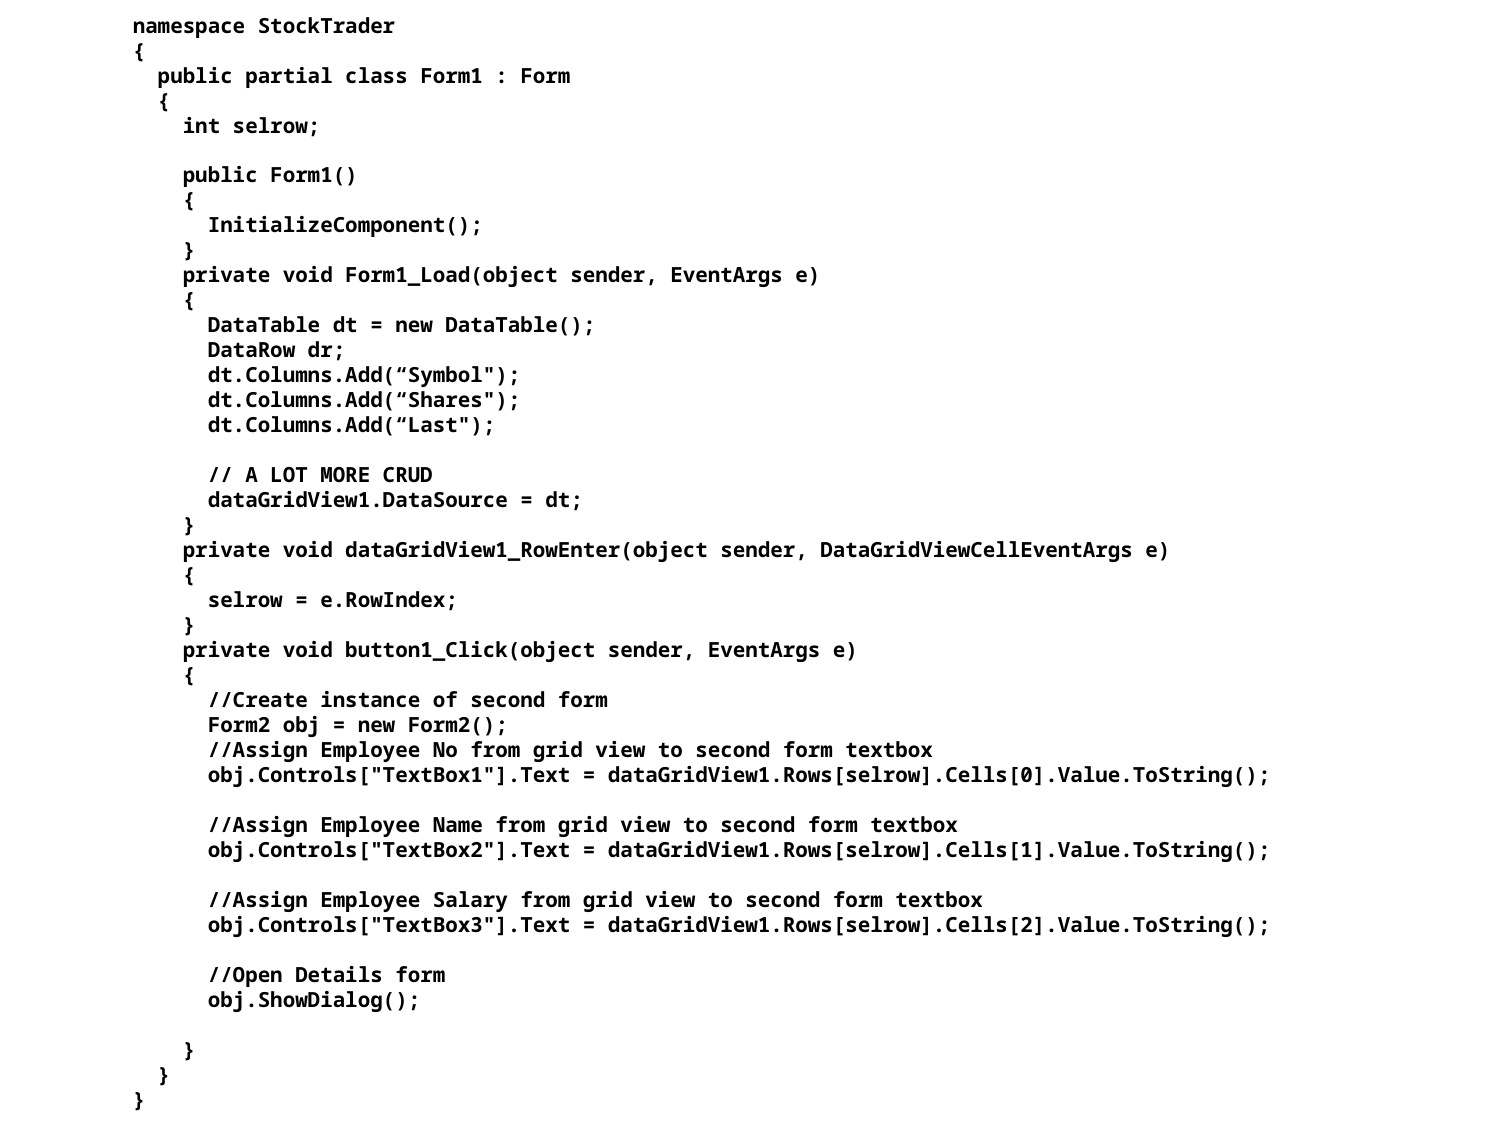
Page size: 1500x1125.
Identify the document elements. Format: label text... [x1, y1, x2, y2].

text_box namespace StockTrader { public partial class Form1 : Form { int selrow; public Form1() { InitializeComponent(); } private void Form1_Load(object sender, EventArgs e) { DataTable dt = new DataTable(); DataRow dr; dt.Columns.Add(“Symbol"); dt.Columns.Add(“Shares"); dt.Columns.Add(“Last"); // A LOT MORE CRUD dataGridView1.DataSource = dt; } private void dataGridView1_RowEnter(object sender, DataGridViewCellEventArgs e) { selrow = e.RowIndex; } private void button1_Click(object sender, EventArgs e) { //Create instance of second form Form2 obj = new Form2(); //Assign Employee No from grid view to second form textbox obj.Controls["TextBox1"].Text = dataGridView1.Rows[selrow].Cells[0].Value.ToString(); //Assign Employee Name from grid view to second form textbox obj.Controls["TextBox2"].Text = dataGridView1.Rows[selrow].Cells[1].Value.ToString(); //Assign Employee Salary from grid view to second form textbox obj.Controls["TextBox3"].Text = dataGridView1.Rows[selrow].Cells[2].Value.ToString(); //Open Details form obj.ShowDialog(); } } } [132, 12, 1271, 1112]
